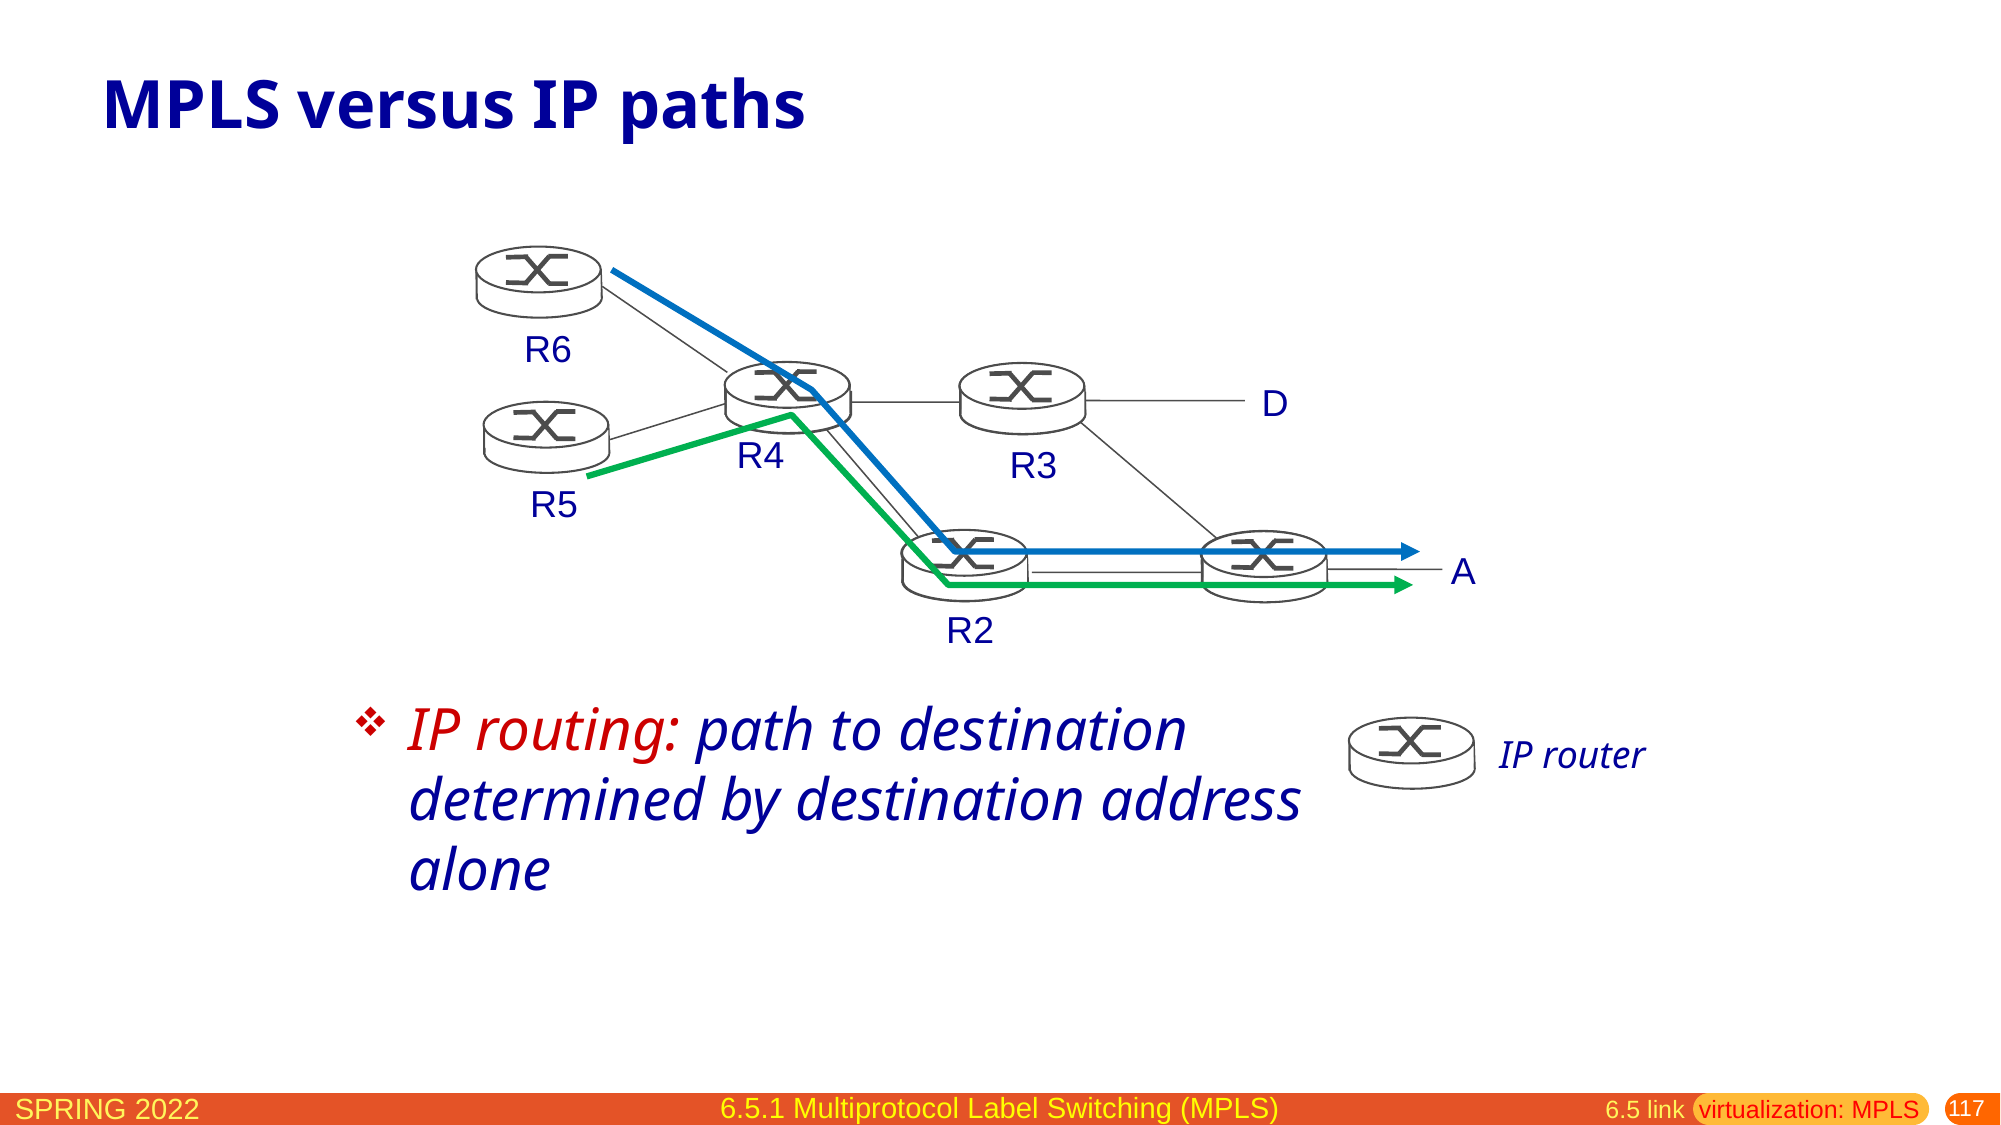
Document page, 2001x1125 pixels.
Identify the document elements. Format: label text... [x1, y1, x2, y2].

text_box [609, 436, 972, 530]
text_box D [1246, 372, 1304, 432]
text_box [724, 361, 851, 434]
text_box R2 [931, 611, 1010, 659]
text_box IP routing: path to destination determined by destination address alone [337, 684, 1354, 1061]
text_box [959, 362, 1086, 435]
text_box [475, 246, 602, 318]
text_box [901, 529, 1029, 602]
text_box R6 [509, 327, 587, 377]
title MPLS versus IP paths [86, 42, 1914, 161]
text_box [611, 269, 1420, 558]
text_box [1201, 530, 1328, 603]
text_box [1034, 535, 1194, 585]
text_box IP router [1484, 723, 1661, 784]
text_box 6.5 link virtualization: MPLS [1603, 1086, 1945, 1125]
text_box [483, 401, 610, 474]
text_box 6.5.1 Multiprotocol Label Switching (MPLS) [397, 1081, 1603, 1125]
text_box A [1436, 539, 1491, 599]
text_box R5 [515, 481, 593, 533]
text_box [1348, 717, 1475, 789]
text_box [1332, 574, 1414, 592]
text_box R4 [721, 440, 800, 484]
